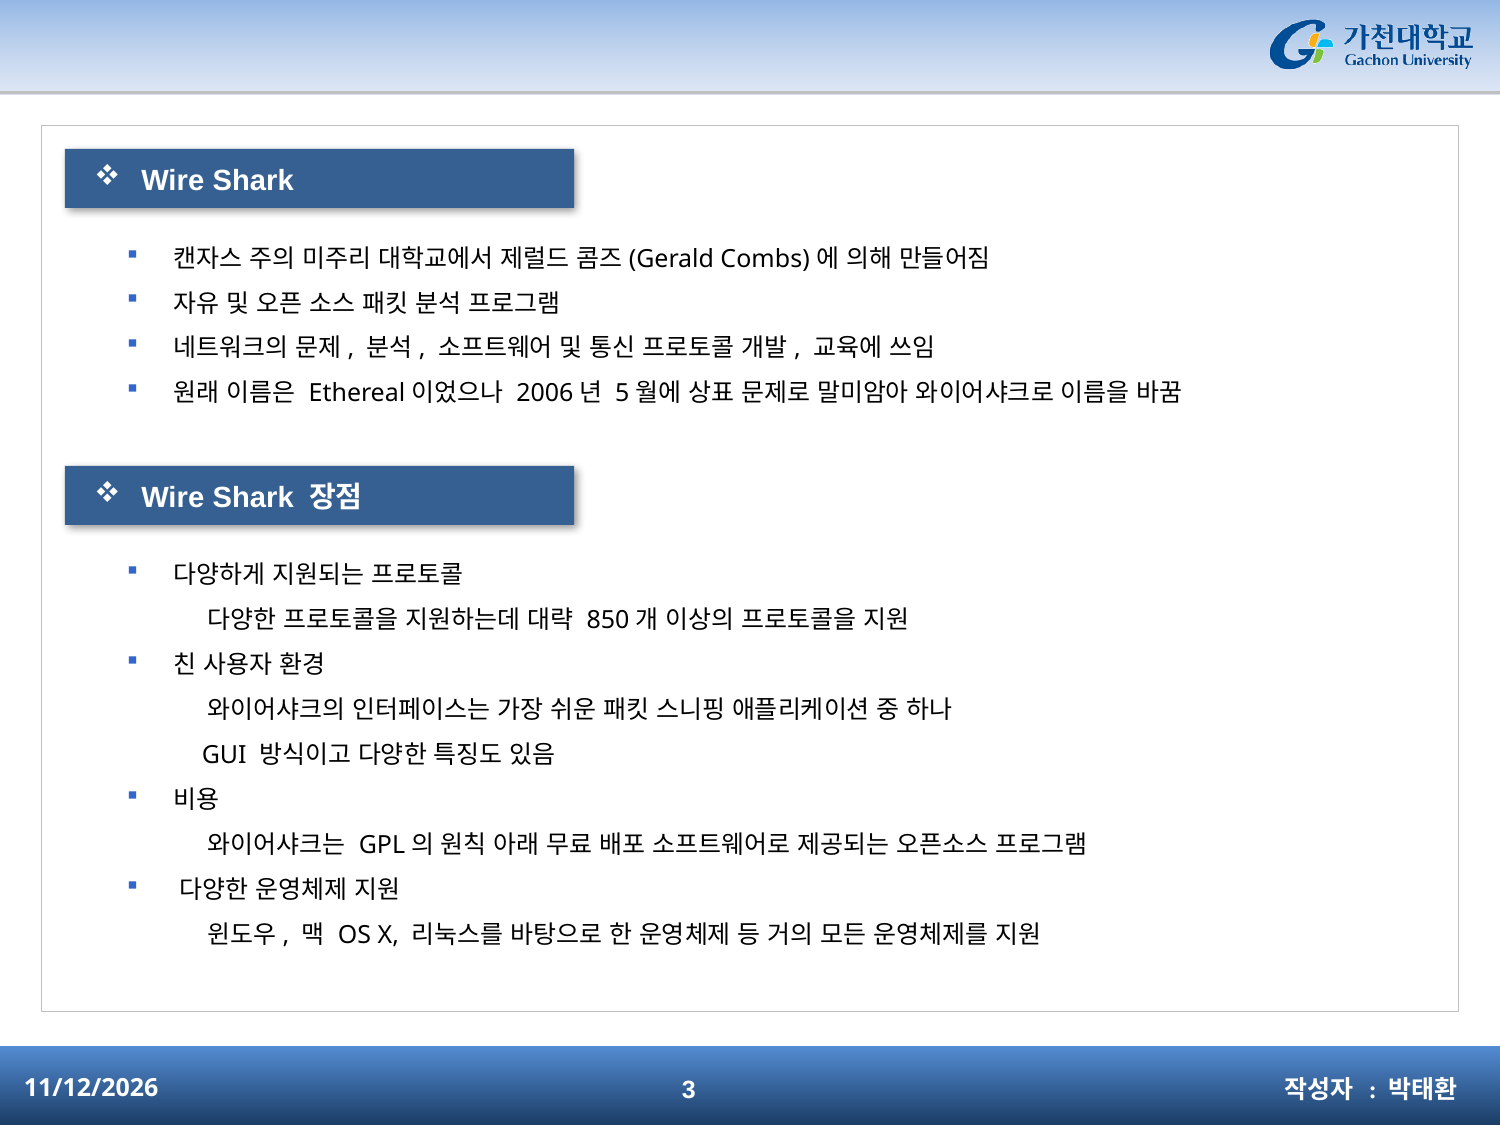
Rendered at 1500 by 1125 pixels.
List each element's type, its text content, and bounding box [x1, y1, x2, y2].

footer 작성자 : 박태환 [998, 1058, 1473, 1119]
text_box Wire Shark 장점 [63, 464, 576, 527]
text_box 다양하게 지원되는 프로토콜 ​다양한 프로토콜을 지원하는데 대략 850개 이상의 프로토콜을 지원 친 사용자 환경 ​와이어샤크의 인터페이스는 가장 쉬운 패킷 스니핑 애플리케이션 중 하나 GUI 방식이고 다양한 특징도 있음 비용 ​와이어샤크는 GPL의 원칙 아래 무료 배포 소프트웨어로 제공되는 오픈소스 프로그램 ​다양한 운영체제 지원 ​윈도우, 맥 OS X, 리눅스를 바탕으로 한 운영체제 등 거의 모든 운영체제를 지원 [112, 536, 1447, 956]
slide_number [8, 1058, 359, 1119]
text_box Wire Shark [63, 147, 576, 210]
slide_number 3 [513, 1058, 864, 1118]
text_box [39, 123, 1461, 1013]
text_box 캔자스 주의 미주리 대학교에서 제럴드 콤즈(Gerald Combs)에 의해 만들어짐 자유 및 오픈 소스 패킷 분석 프로그램 네트워크의 문제, 분석, 소프트웨어 및 통신 프로토콜 개발, 교육에 쓰임 원래 이름은 Ethereal이었으나 2006년 5월에 상표 문제로 말미암아 와이어샤크로 이름을 바꿈 [112, 219, 1447, 415]
picture [1244, 0, 1495, 90]
